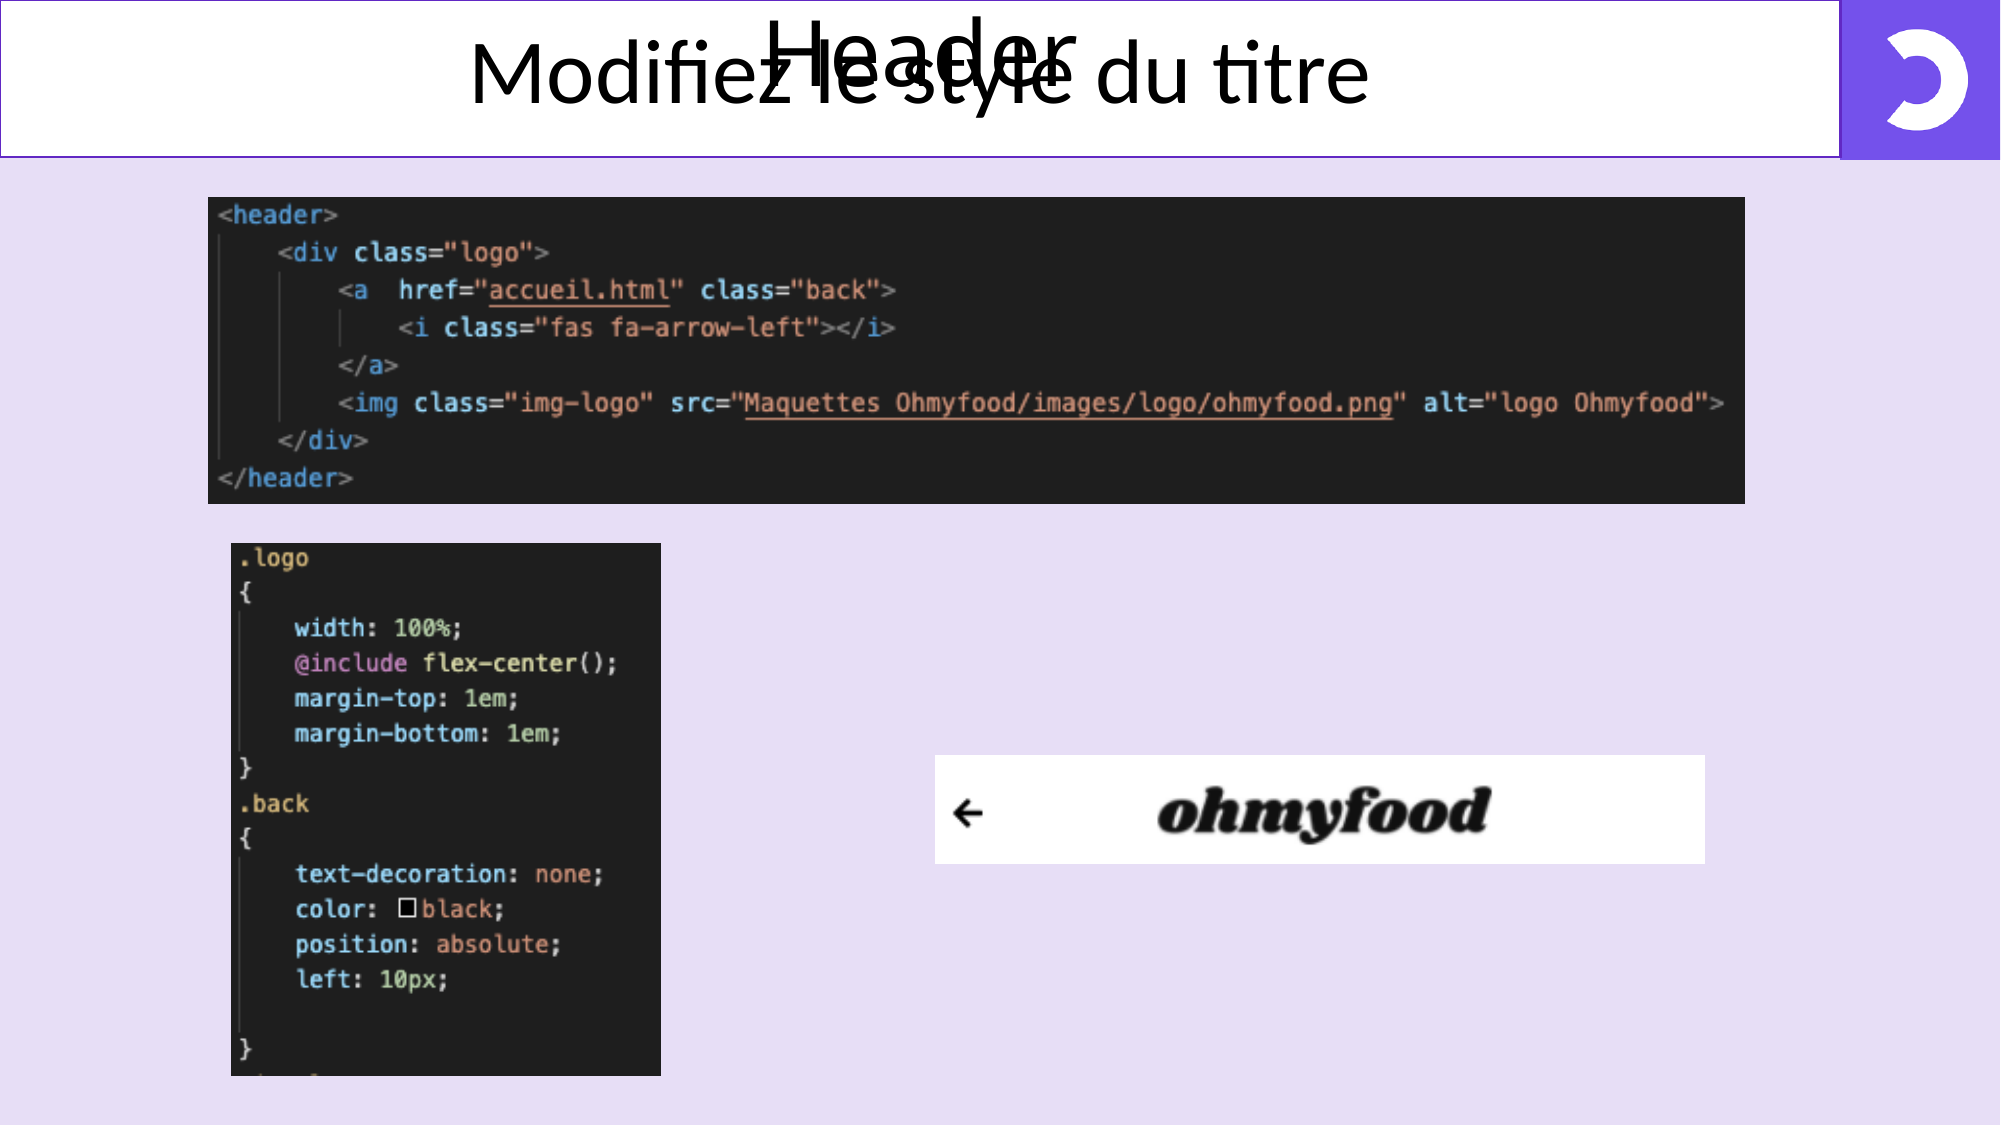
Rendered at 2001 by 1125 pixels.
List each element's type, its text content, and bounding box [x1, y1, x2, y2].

picture [231, 543, 661, 1076]
picture [1840, 0, 2001, 160]
picture [935, 755, 1705, 864]
title Header [0, 0, 1841, 158]
picture [208, 197, 1745, 504]
